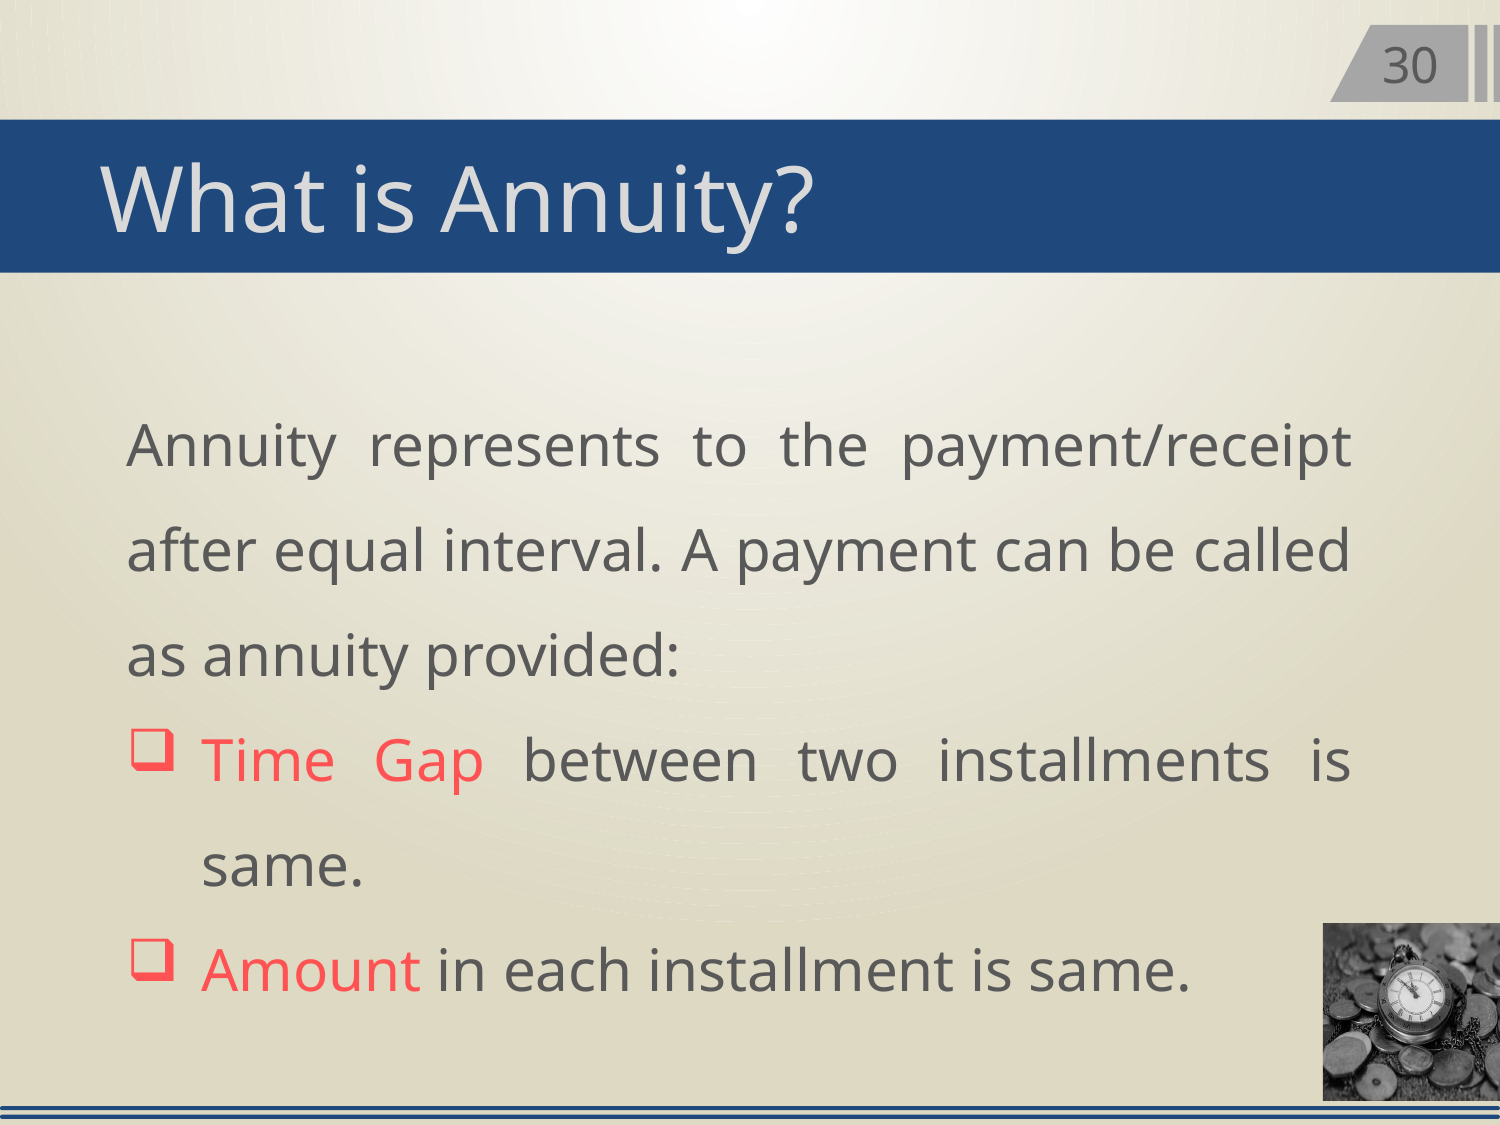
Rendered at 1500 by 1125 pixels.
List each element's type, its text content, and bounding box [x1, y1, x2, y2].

text_box Annuity represents to the payment/receipt after equal interval. A payment can be called as annuity provided: Time Gap between two installments is same. Amount in each installment is same. [111, 365, 1368, 1011]
text_box 30 [1367, 26, 1468, 102]
text_box [1322, 923, 1500, 1102]
text_box What is Annuity? [84, 133, 1410, 259]
